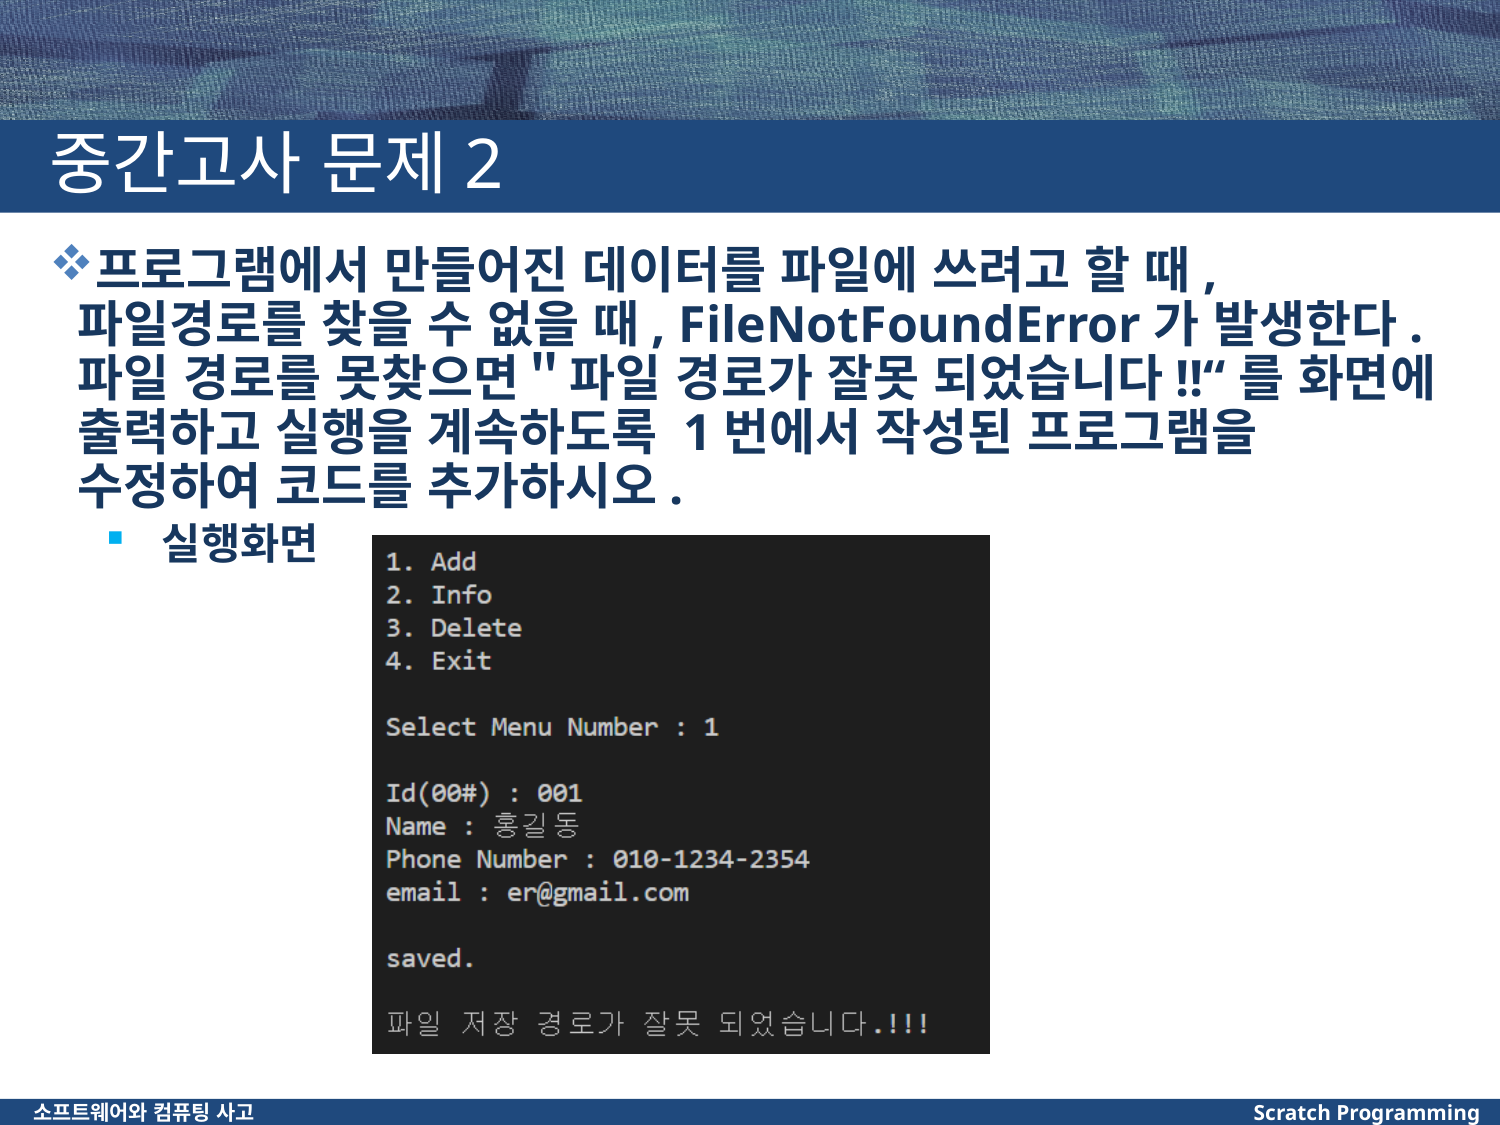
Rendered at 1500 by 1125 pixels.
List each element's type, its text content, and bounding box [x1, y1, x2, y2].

picture [372, 535, 990, 1054]
title 중간고사 문제2 [34, 120, 1464, 213]
list 프로그램에서 만들어진 데이터를 파일에 쓰려고 할 때, 파일경로를 찾을 수 없을 때, FileNotFoundError가 발생한다. 파일 경로를 못찾으면＂파일 경로가 잘못 되었습니다!!“를 화면에 출력하고 실행을 계속하도록 1번에서 작성된 프로그램을 수정하여 코드를 추가하시오. 실행화면 [34, 237, 1464, 1072]
picture [0, 0, 1500, 120]
